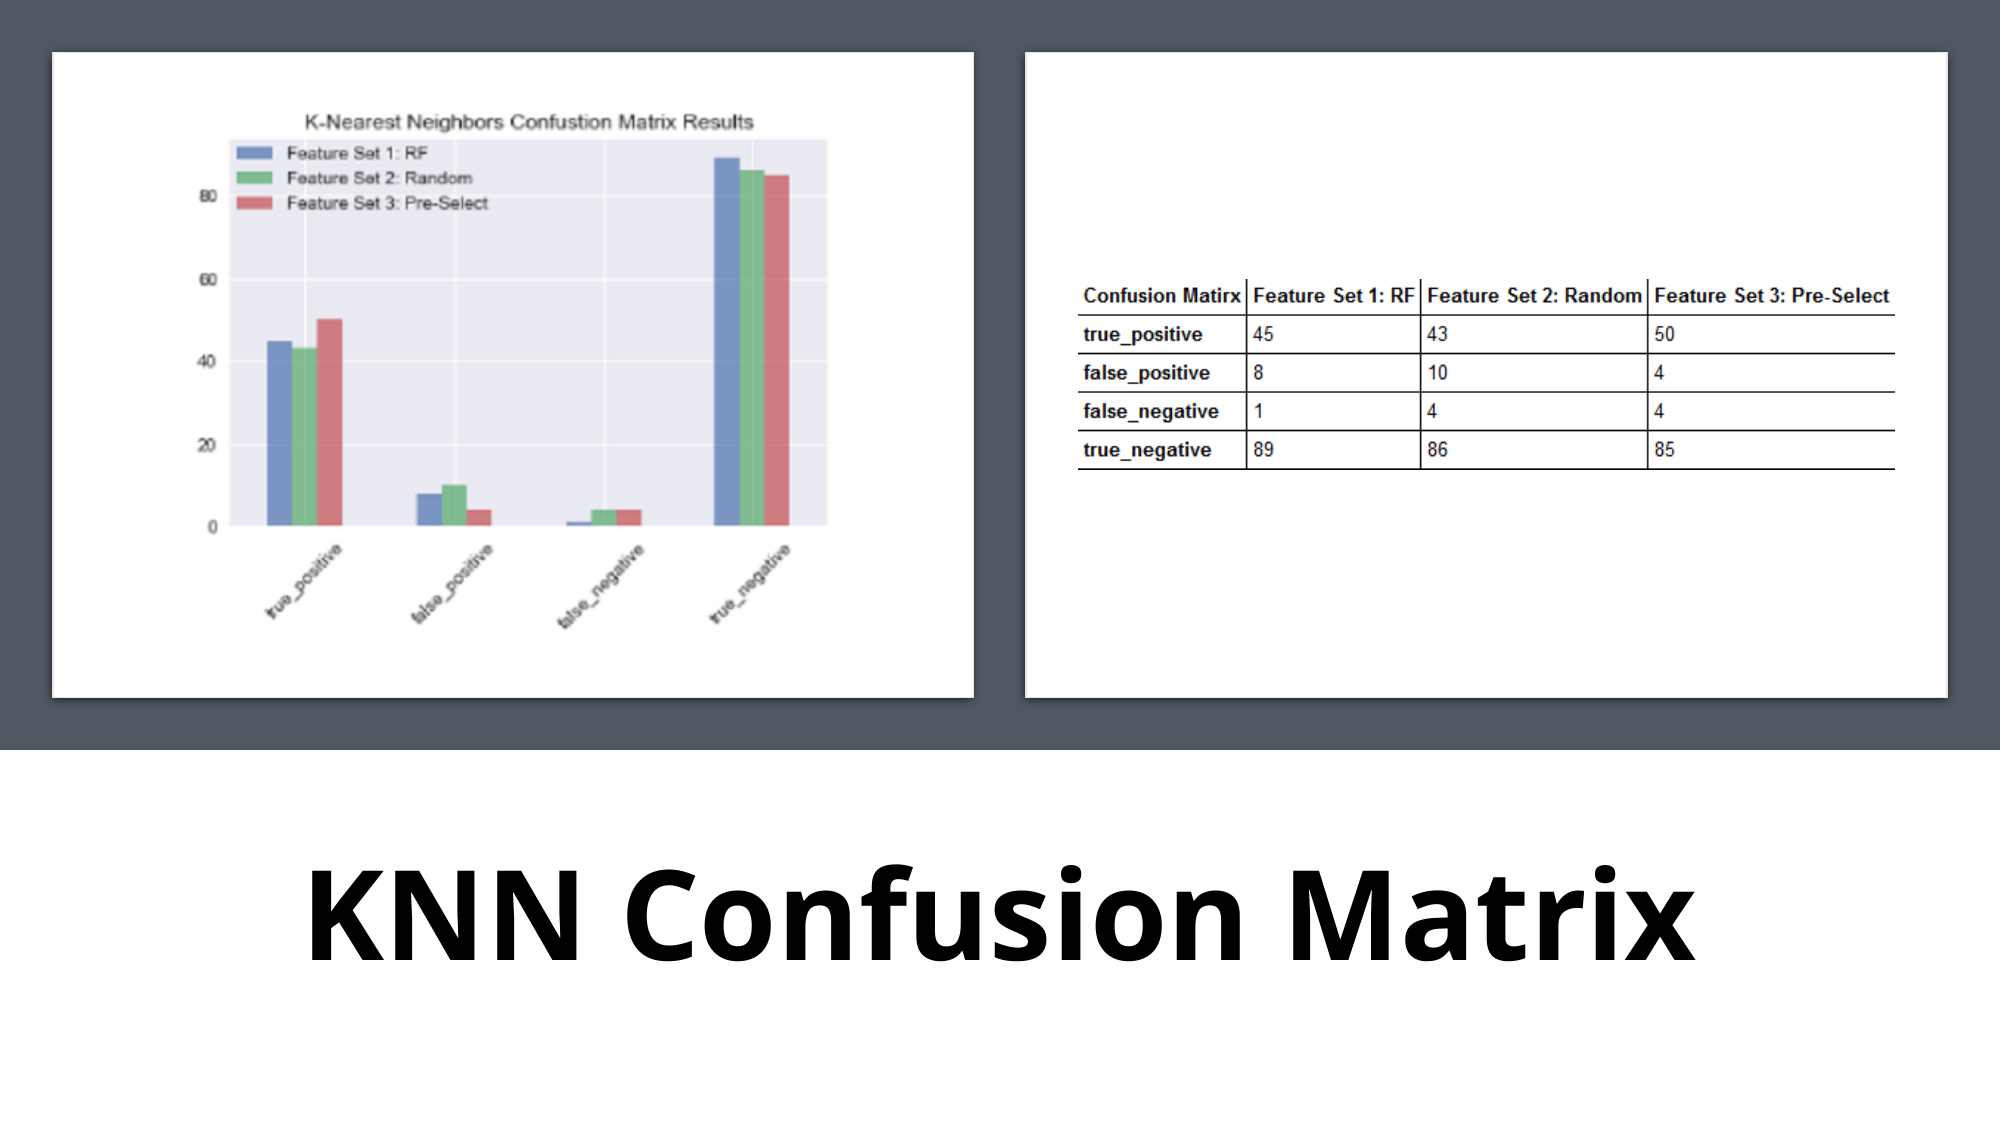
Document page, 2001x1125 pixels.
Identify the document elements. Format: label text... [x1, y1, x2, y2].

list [1078, 279, 1895, 470]
text_box [1025, 52, 1948, 698]
text_box [52, 52, 975, 698]
picture [189, 104, 837, 645]
title KNN Confusion Matrix [249, 814, 1750, 996]
text_box [0, 0, 2000, 750]
